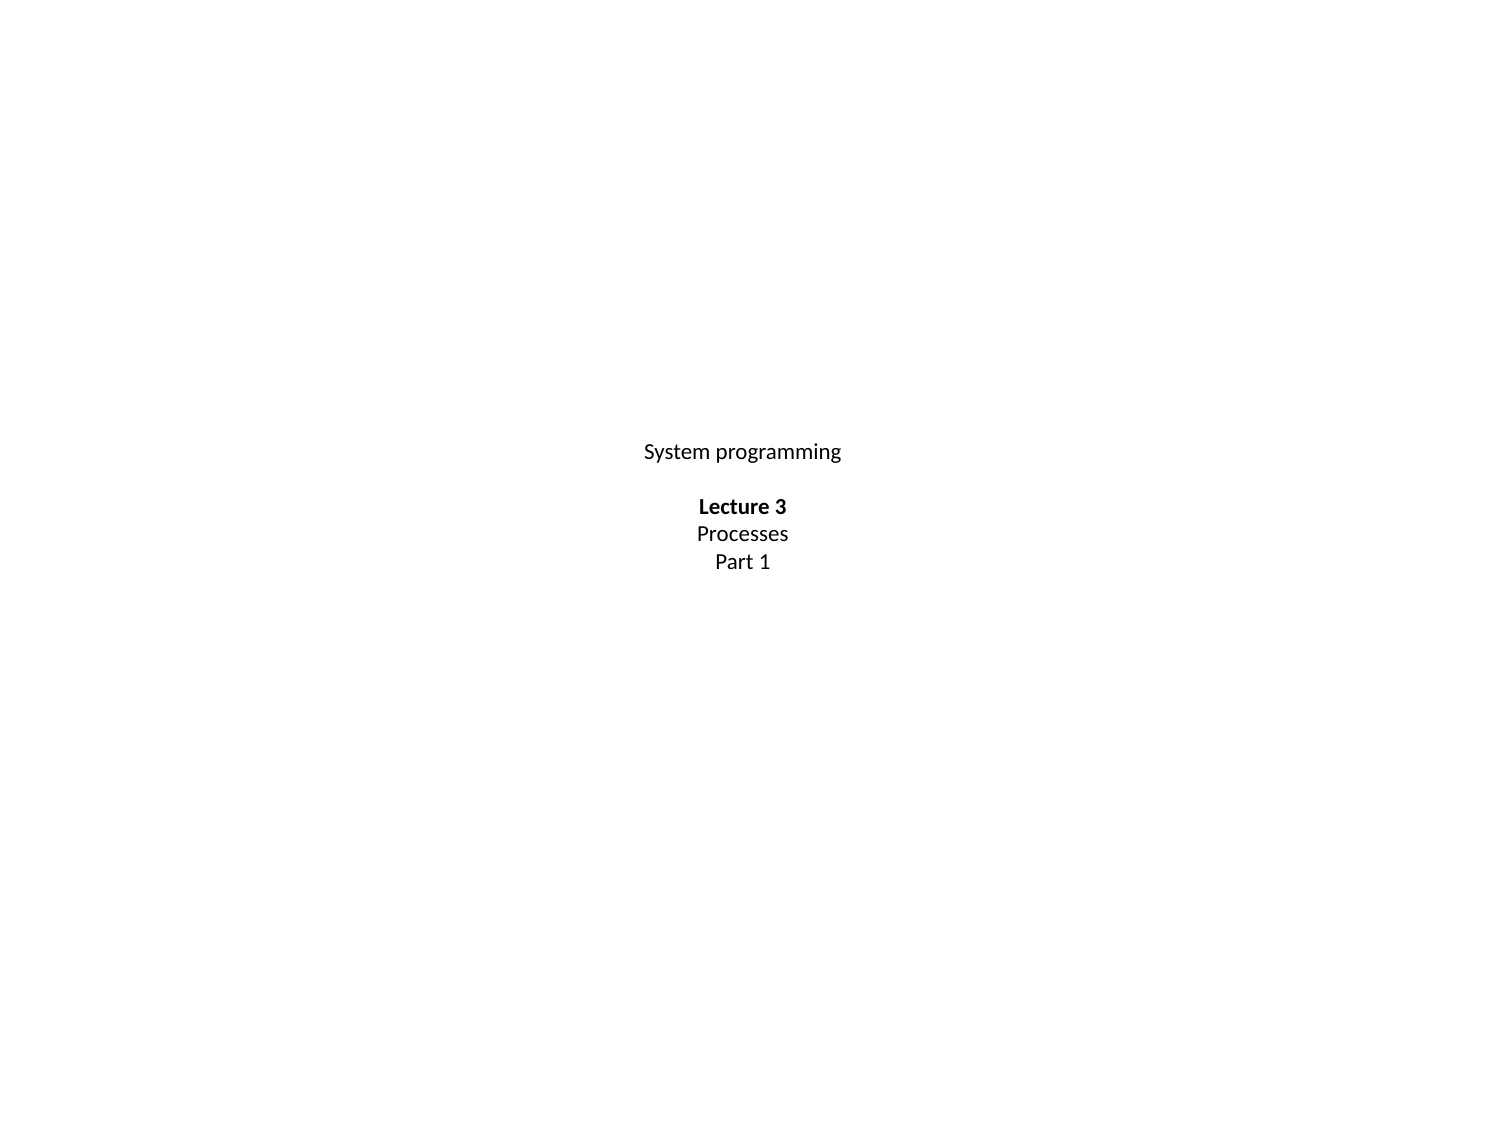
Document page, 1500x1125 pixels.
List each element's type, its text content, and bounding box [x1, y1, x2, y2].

title System programming Lecture 3 Processes Part 1 [105, 398, 1381, 640]
